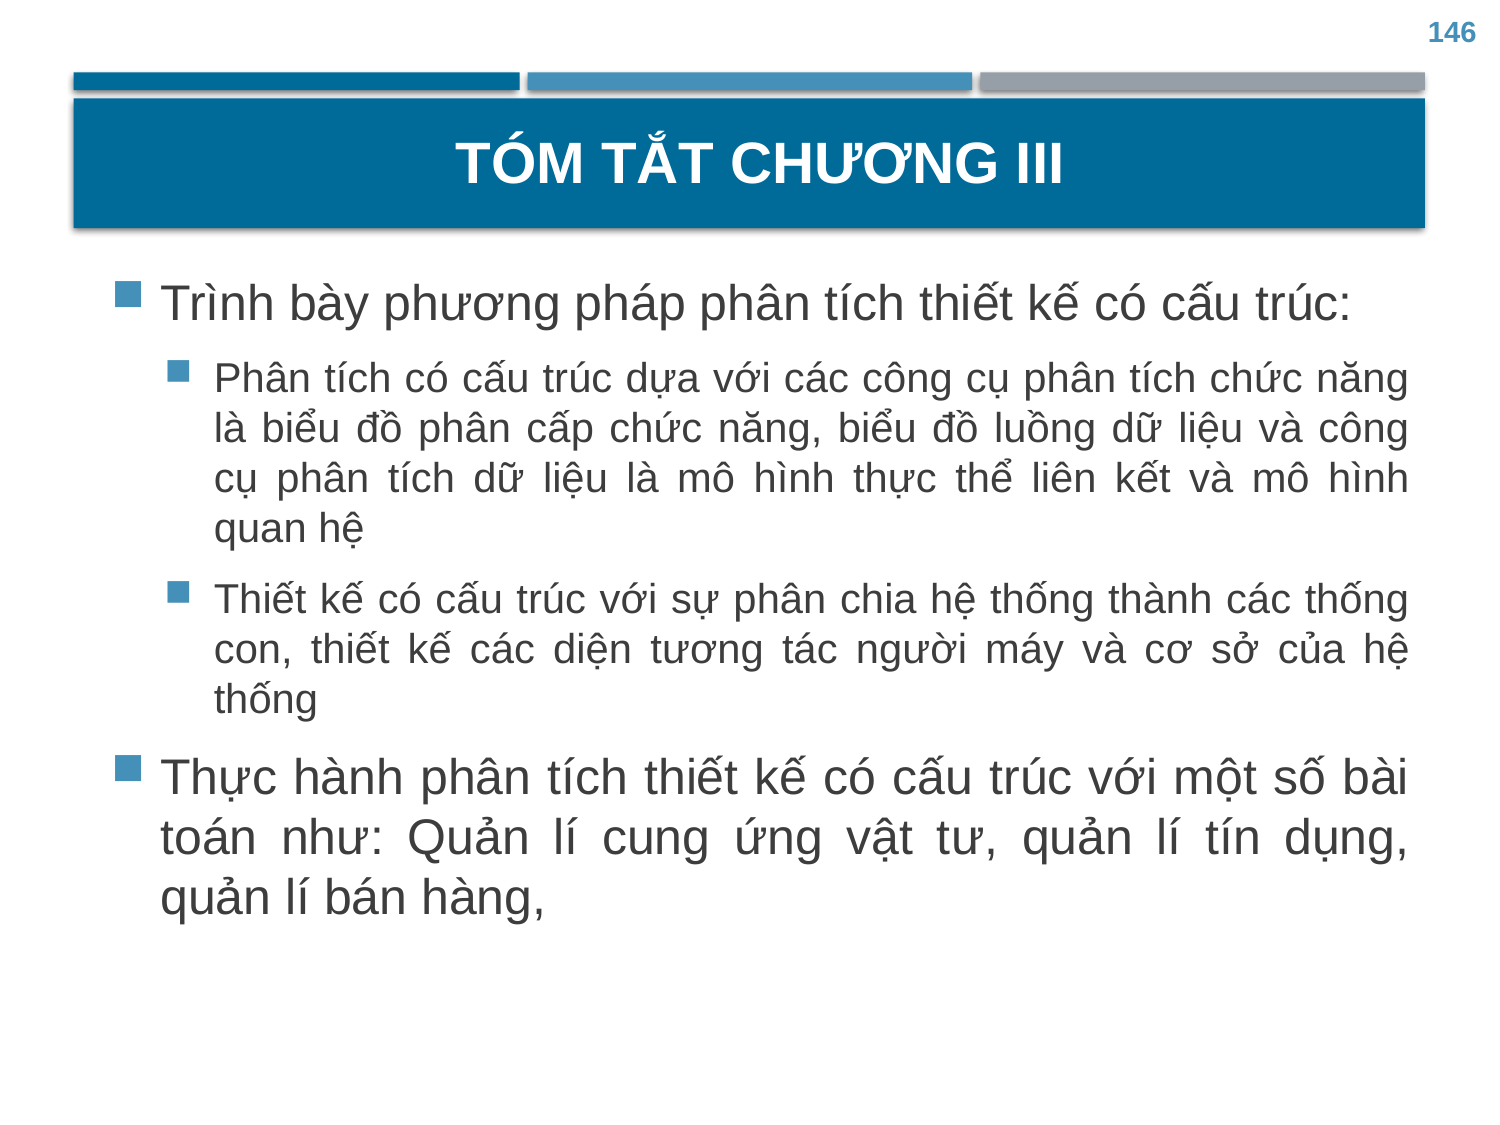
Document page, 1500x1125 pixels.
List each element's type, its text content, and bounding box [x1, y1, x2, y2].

list Trình bày phương pháp phân tích thiết kế có cấu trúc: Phân tích có cấu trúc dựa với các công cụ phân tích chức năng là biểu đồ phân cấp chức năng, biểu đồ luồng dữ liệu và công cụ phân tích dữ liệu là mô hình thực thể liên kết và mô hình quan hệ Thiết kế có cấu trúc với sự phân chia hệ thống thành các thống con, thiết kế các diện tương tác người máy và cơ sở của hệ thống Thực hành phân tích thiết kế có cấu trúc với một số bài toán như: Quản lí cung ứng vật tư, quản lí tín dụng, quản lí bán hàng, [95, 262, 1425, 1066]
slide_number 146 [1404, 1, 1500, 62]
title Tóm tắt chương III [95, 112, 1425, 203]
